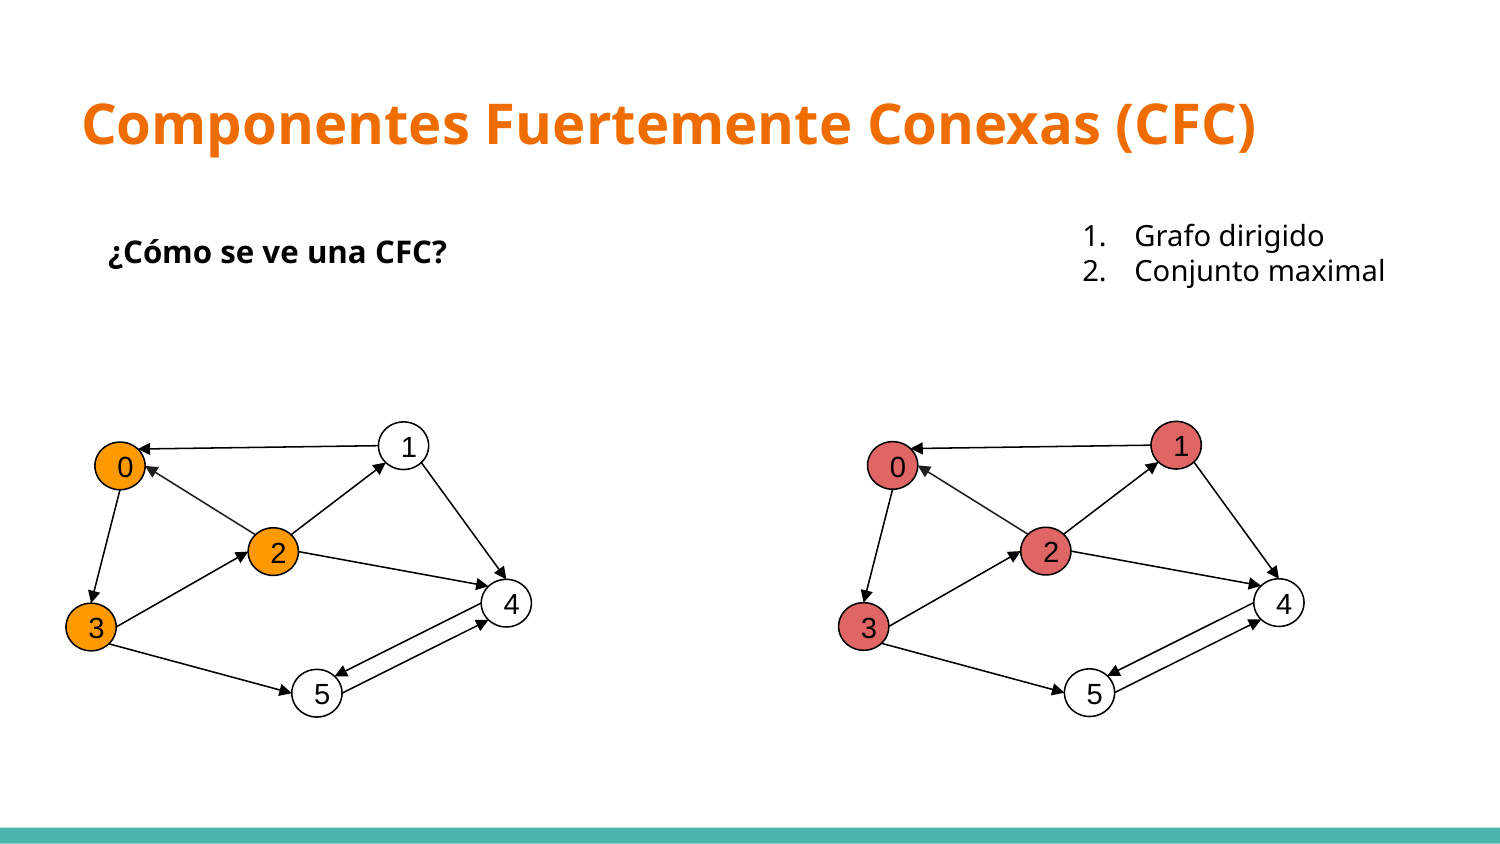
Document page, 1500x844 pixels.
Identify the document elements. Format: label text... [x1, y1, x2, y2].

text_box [290, 462, 387, 535]
text_box Grafo dirigido Conjunto maximal [1044, 201, 1438, 302]
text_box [863, 488, 893, 603]
text_box 3 [838, 603, 888, 651]
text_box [1114, 619, 1262, 693]
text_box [115, 551, 249, 628]
text_box 5 [1065, 668, 1114, 717]
text_box 1 [378, 421, 429, 470]
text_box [881, 643, 1065, 693]
text_box 3 [65, 603, 115, 651]
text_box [917, 465, 1029, 535]
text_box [334, 602, 482, 677]
text_box 4 [1253, 579, 1305, 627]
text_box 5 [293, 669, 341, 718]
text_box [1107, 602, 1254, 676]
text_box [298, 551, 420, 587]
text_box 0 [867, 441, 918, 490]
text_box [1063, 461, 1159, 535]
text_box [144, 465, 256, 535]
text_box 0 [94, 442, 146, 490]
text_box 1 [1151, 421, 1202, 470]
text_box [910, 444, 1152, 449]
text_box 4 [481, 579, 532, 627]
text_box 2 [1020, 527, 1071, 575]
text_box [421, 462, 507, 580]
title Componentes Fuertemente Conexas (CFC) [65, 72, 1278, 189]
text_box ¿Cómo se ve una CFC? [93, 217, 1197, 321]
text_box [888, 550, 1021, 627]
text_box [108, 643, 292, 694]
text_box 2 [248, 527, 299, 576]
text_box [1193, 461, 1280, 580]
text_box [90, 489, 121, 604]
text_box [137, 445, 379, 450]
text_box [1070, 550, 1192, 586]
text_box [341, 619, 489, 694]
